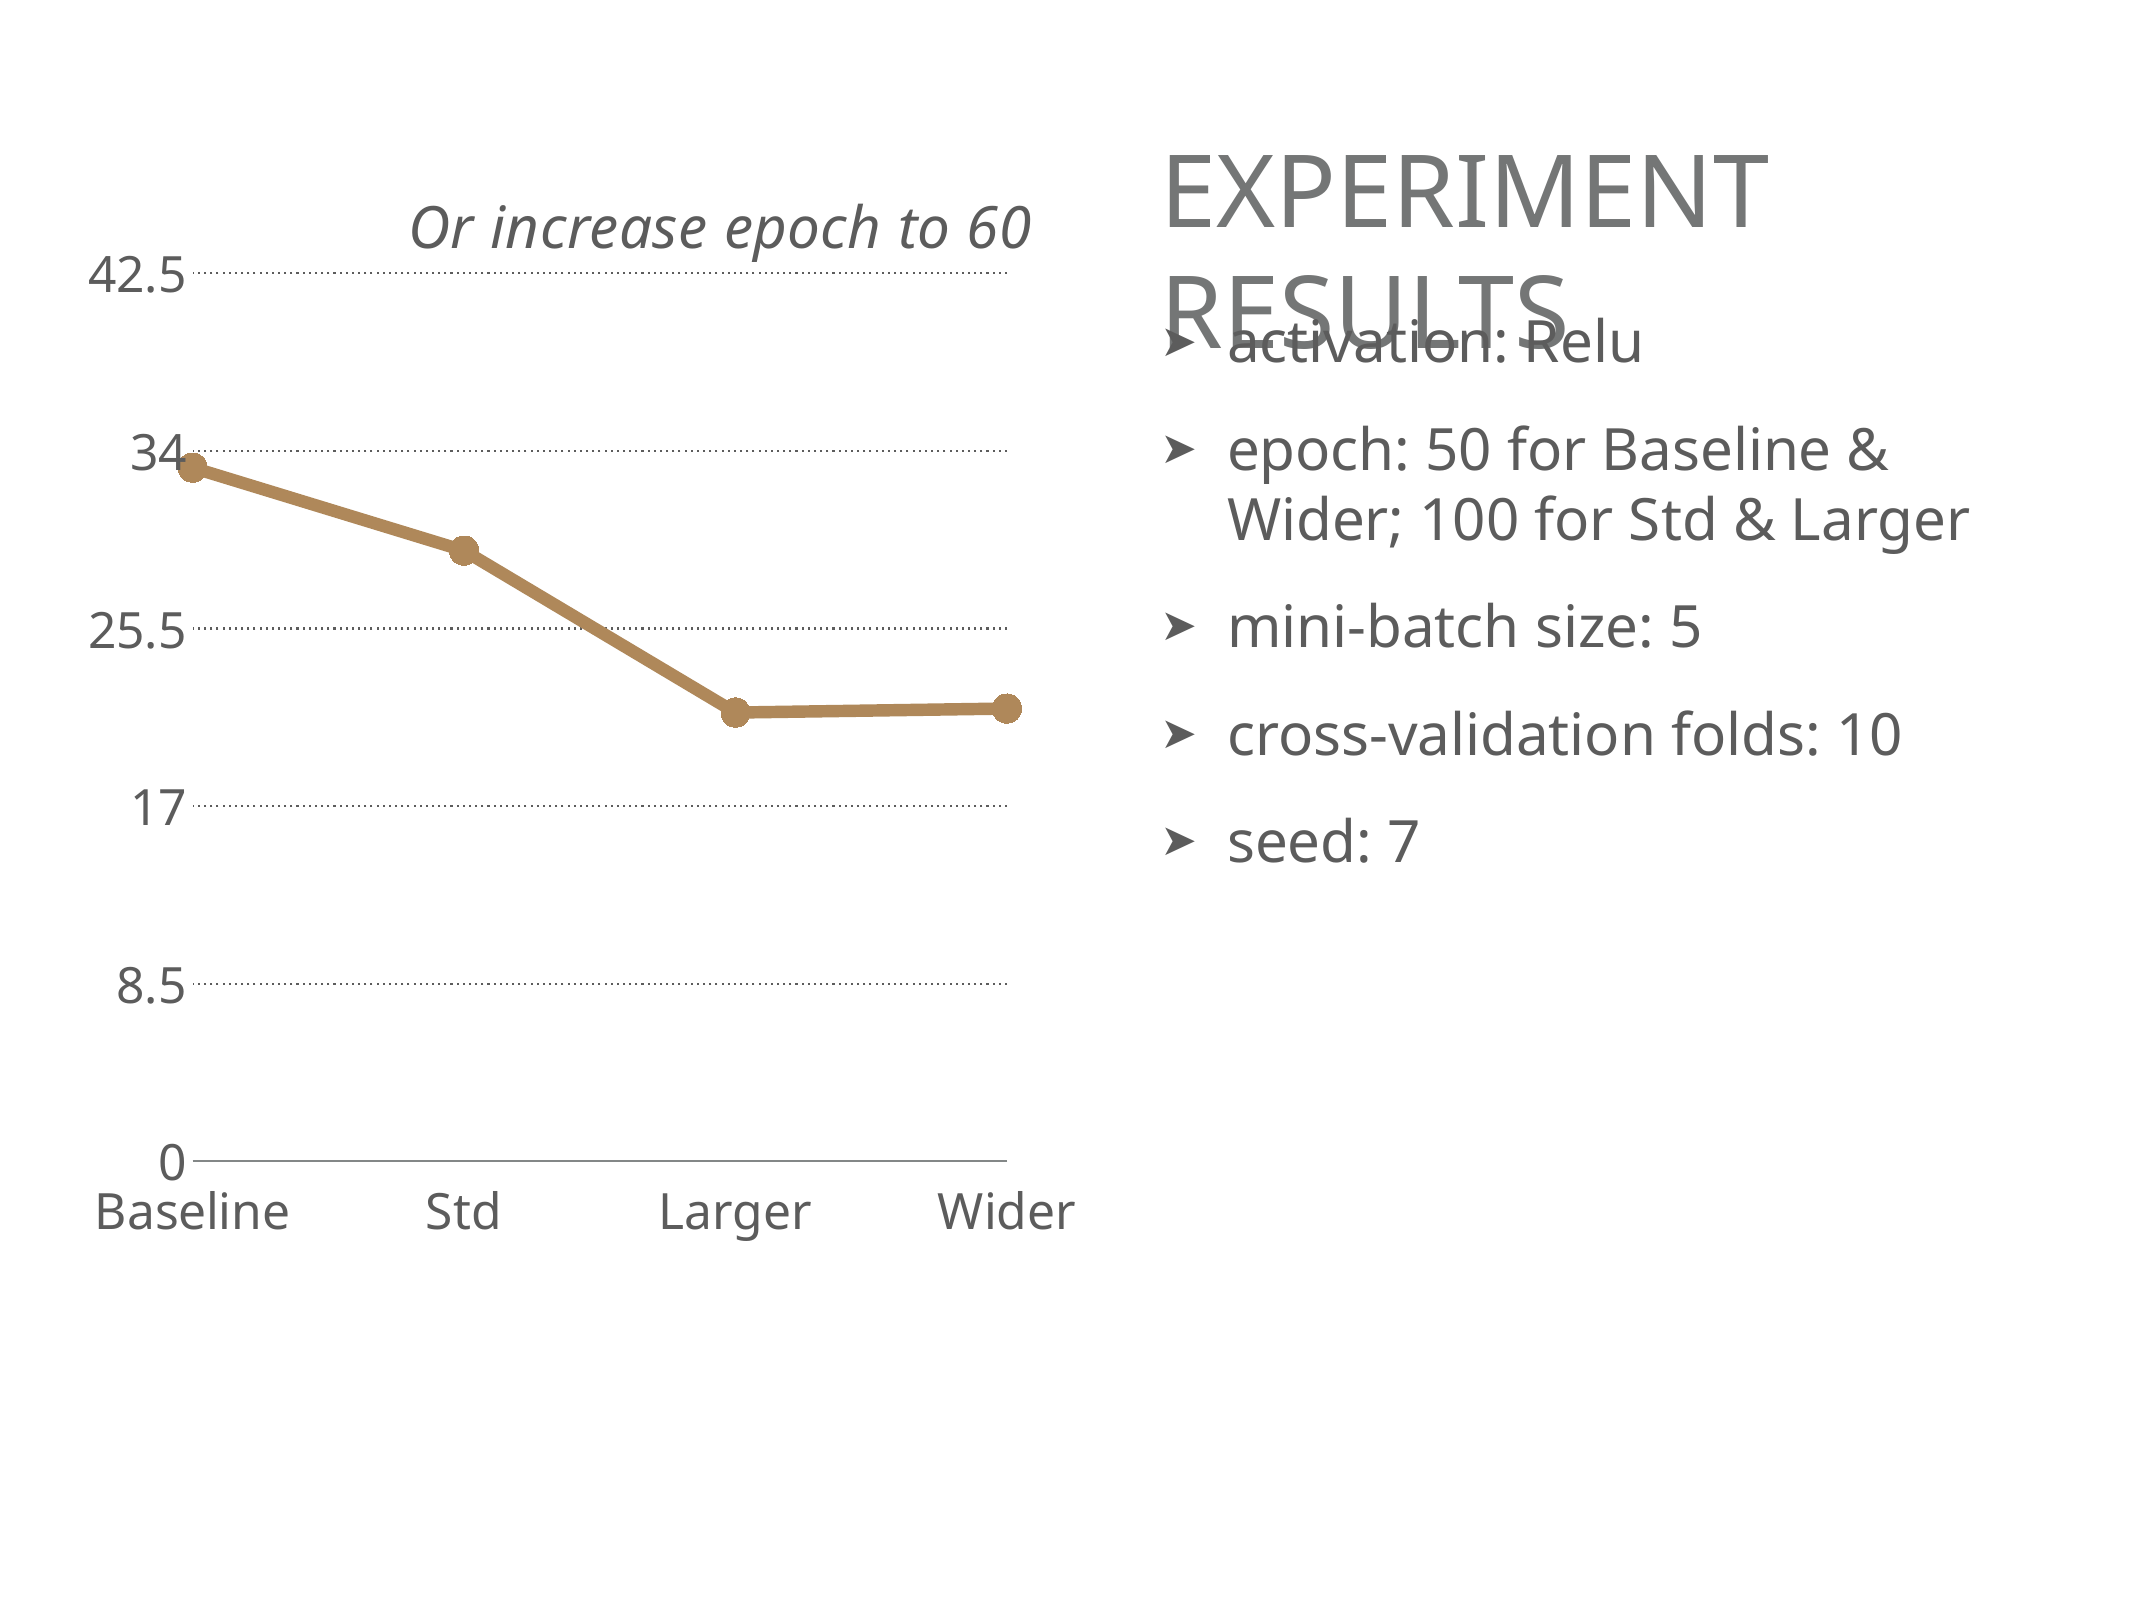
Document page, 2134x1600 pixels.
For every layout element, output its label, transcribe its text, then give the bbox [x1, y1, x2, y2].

chart [67, 214, 1077, 1259]
title Experiment Results [1151, 118, 2038, 238]
text_box Or increase epoch to 60 [399, 181, 1041, 214]
list activation: Relu epoch: 50 for Baseline & Wider; 100 for Std & Larger mini-batch size: 5 cross-validation folds: 10 seed: 7 [1151, 295, 2038, 1482]
